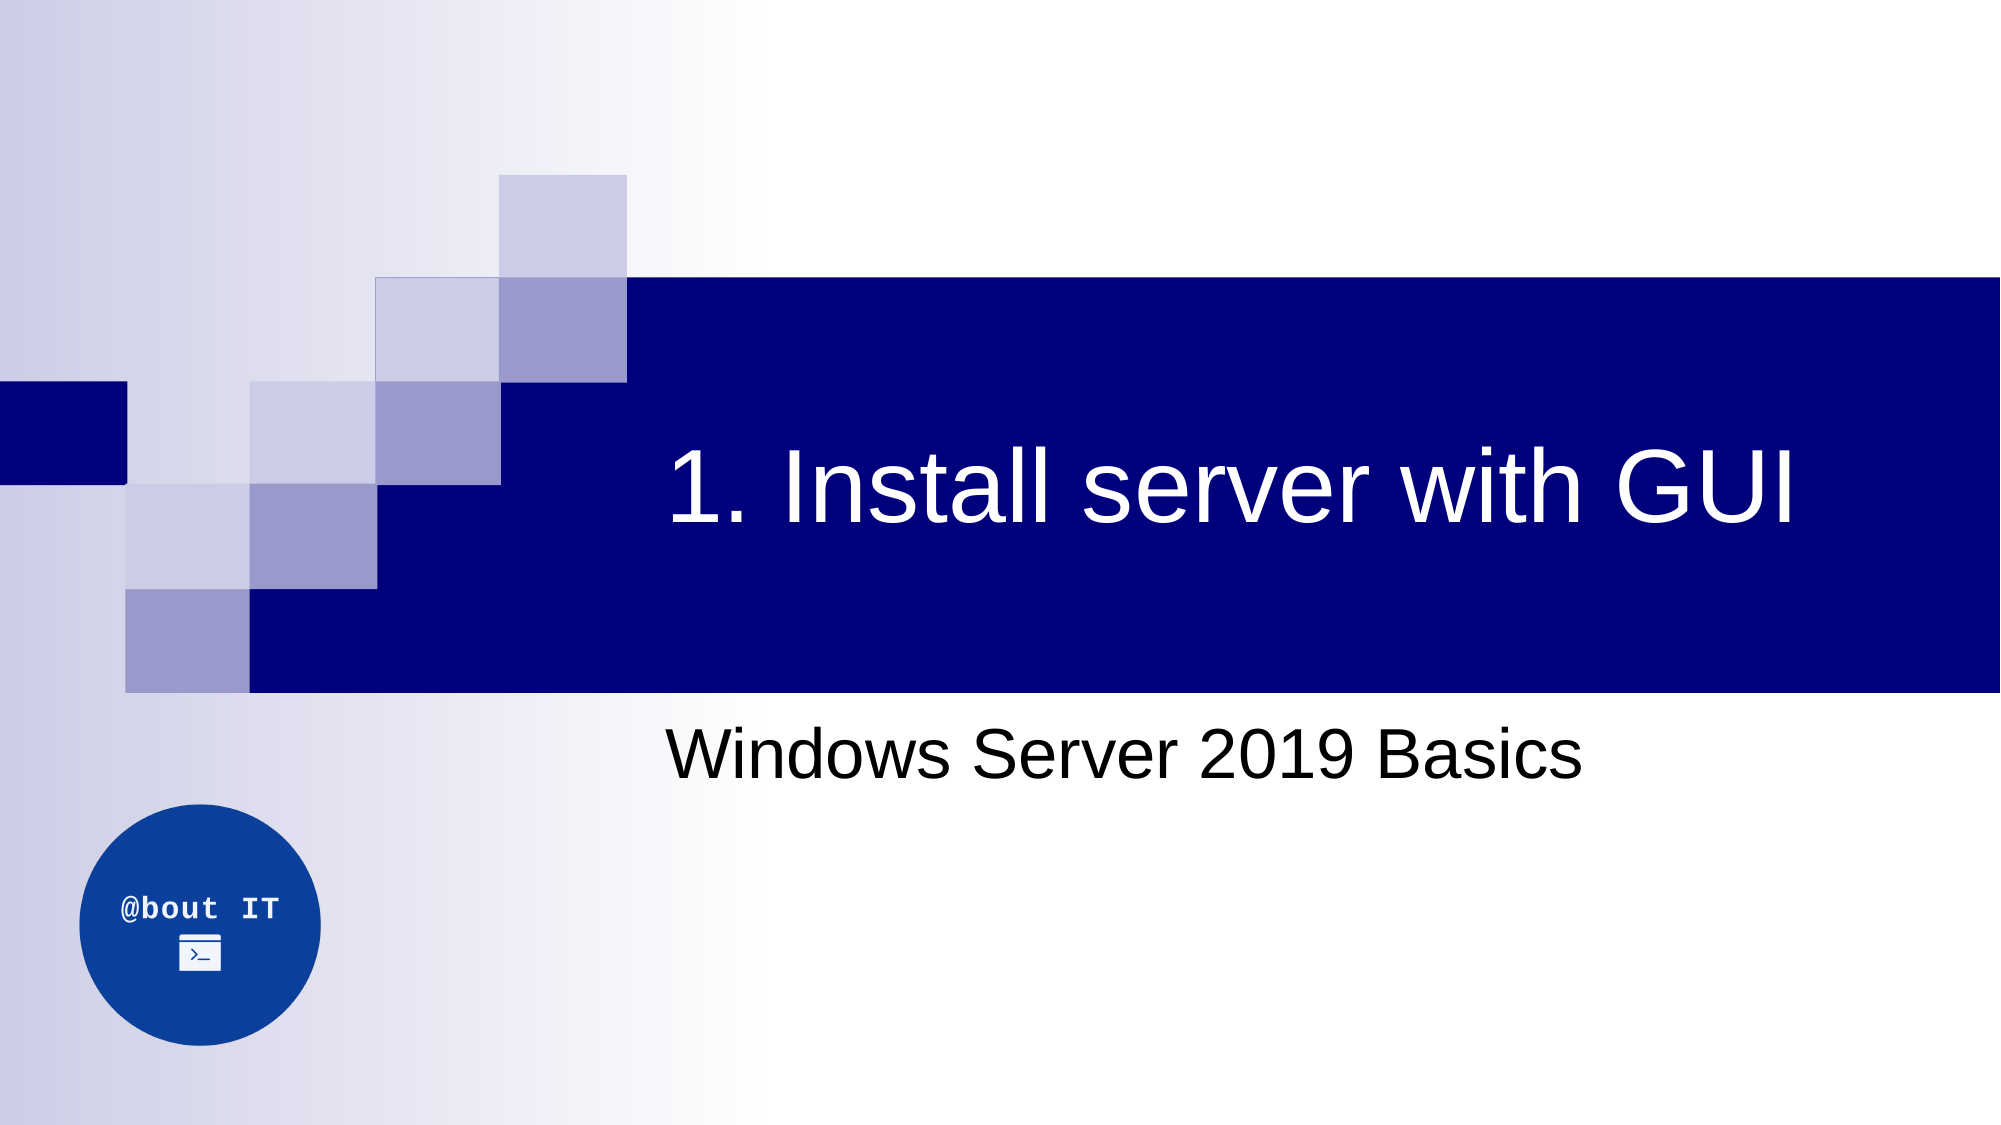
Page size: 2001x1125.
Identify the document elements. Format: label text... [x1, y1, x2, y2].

picture [62, 787, 338, 1063]
title 1. Install server with GUI [650, 299, 1967, 663]
subtitle Windows Server 2019 Basics [650, 699, 1967, 988]
